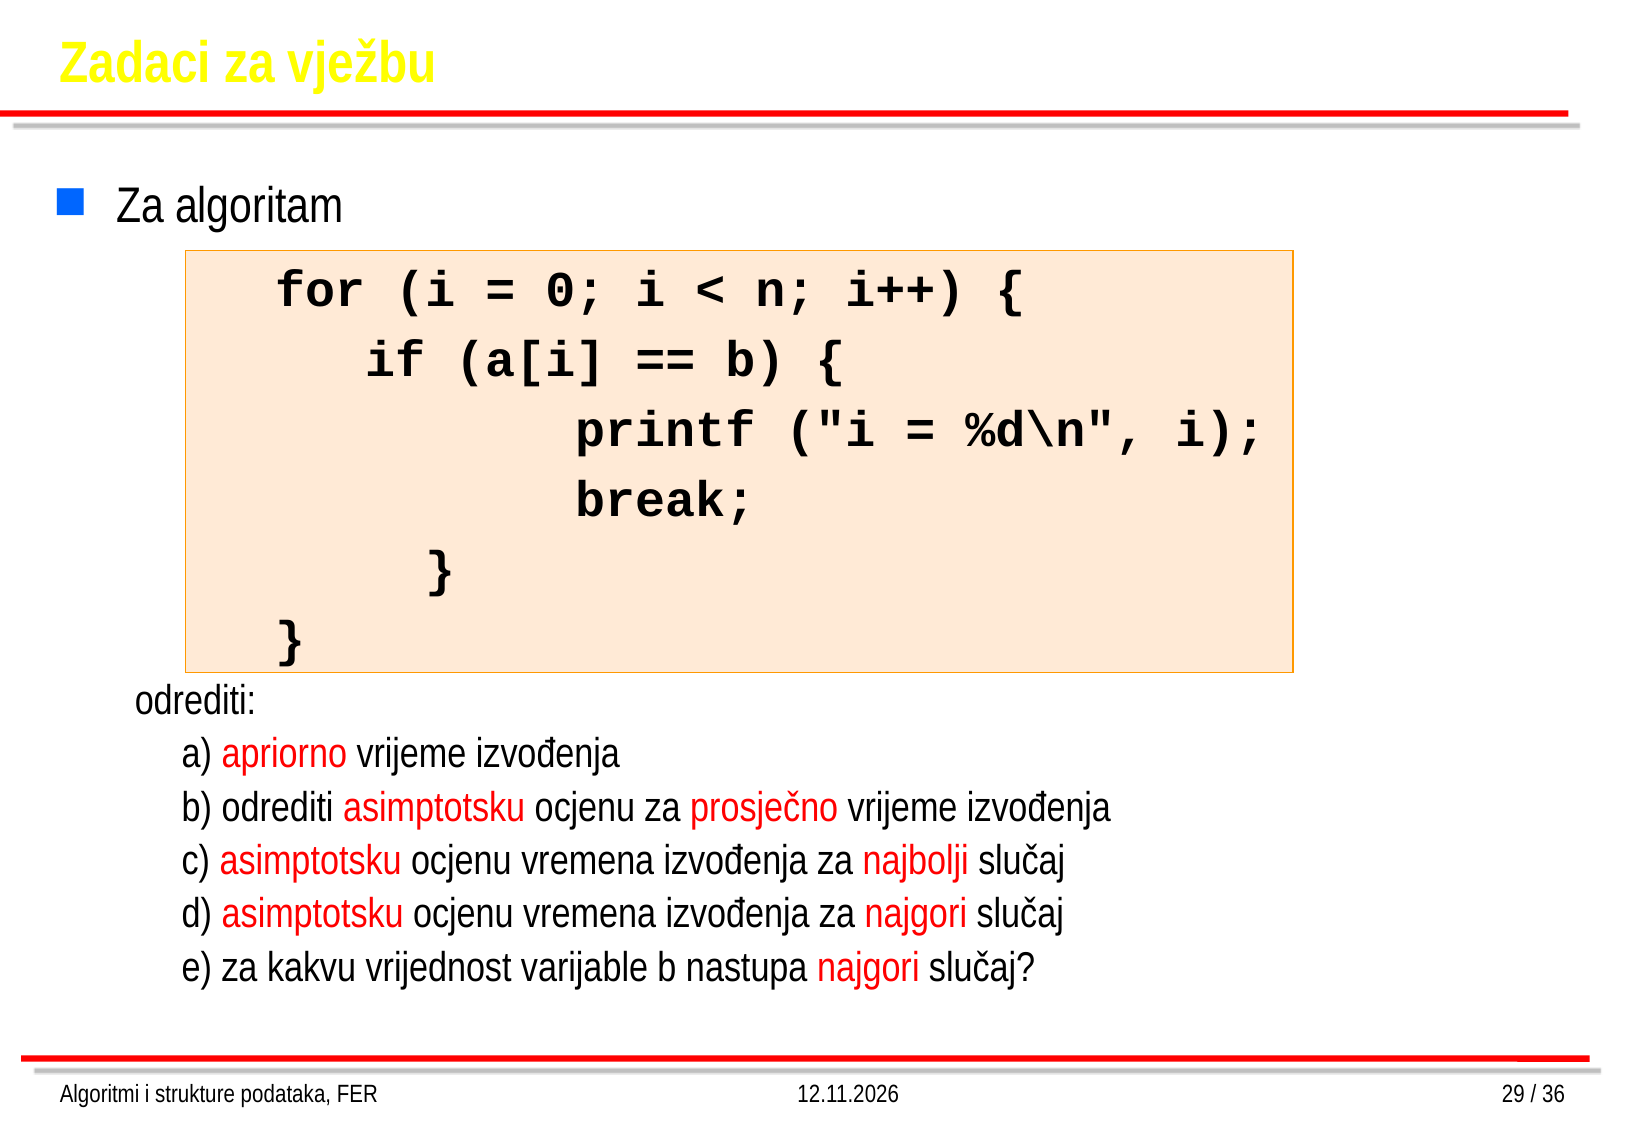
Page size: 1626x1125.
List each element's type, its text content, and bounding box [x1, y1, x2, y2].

footer Algoritmi i strukture podataka, FER [44, 1070, 612, 1107]
title Zadaci za vježbu [44, 0, 1569, 102]
text_box for (i = 0; i < n; i++) { if (a[i] == b) { printf ("i = %d\n", i); break; } } [185, 250, 1293, 673]
list Za algoritam odrediti: a) apriorno vrijeme izvođenja b) odrediti asimptotsku ocjenu za prosječno vrijeme izvođenja c) asimptotsku ocjenu vremena izvođenja za najbolji slučaj d) asimptotsku ocjenu vremena izvođenja za najgori slučaj e) za kakvu vrijednost varijable b nastupa najgori slučaj? [44, 171, 1581, 1036]
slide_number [658, 1070, 1039, 1107]
slide_number 29 / 36 [1164, 1070, 1581, 1107]
